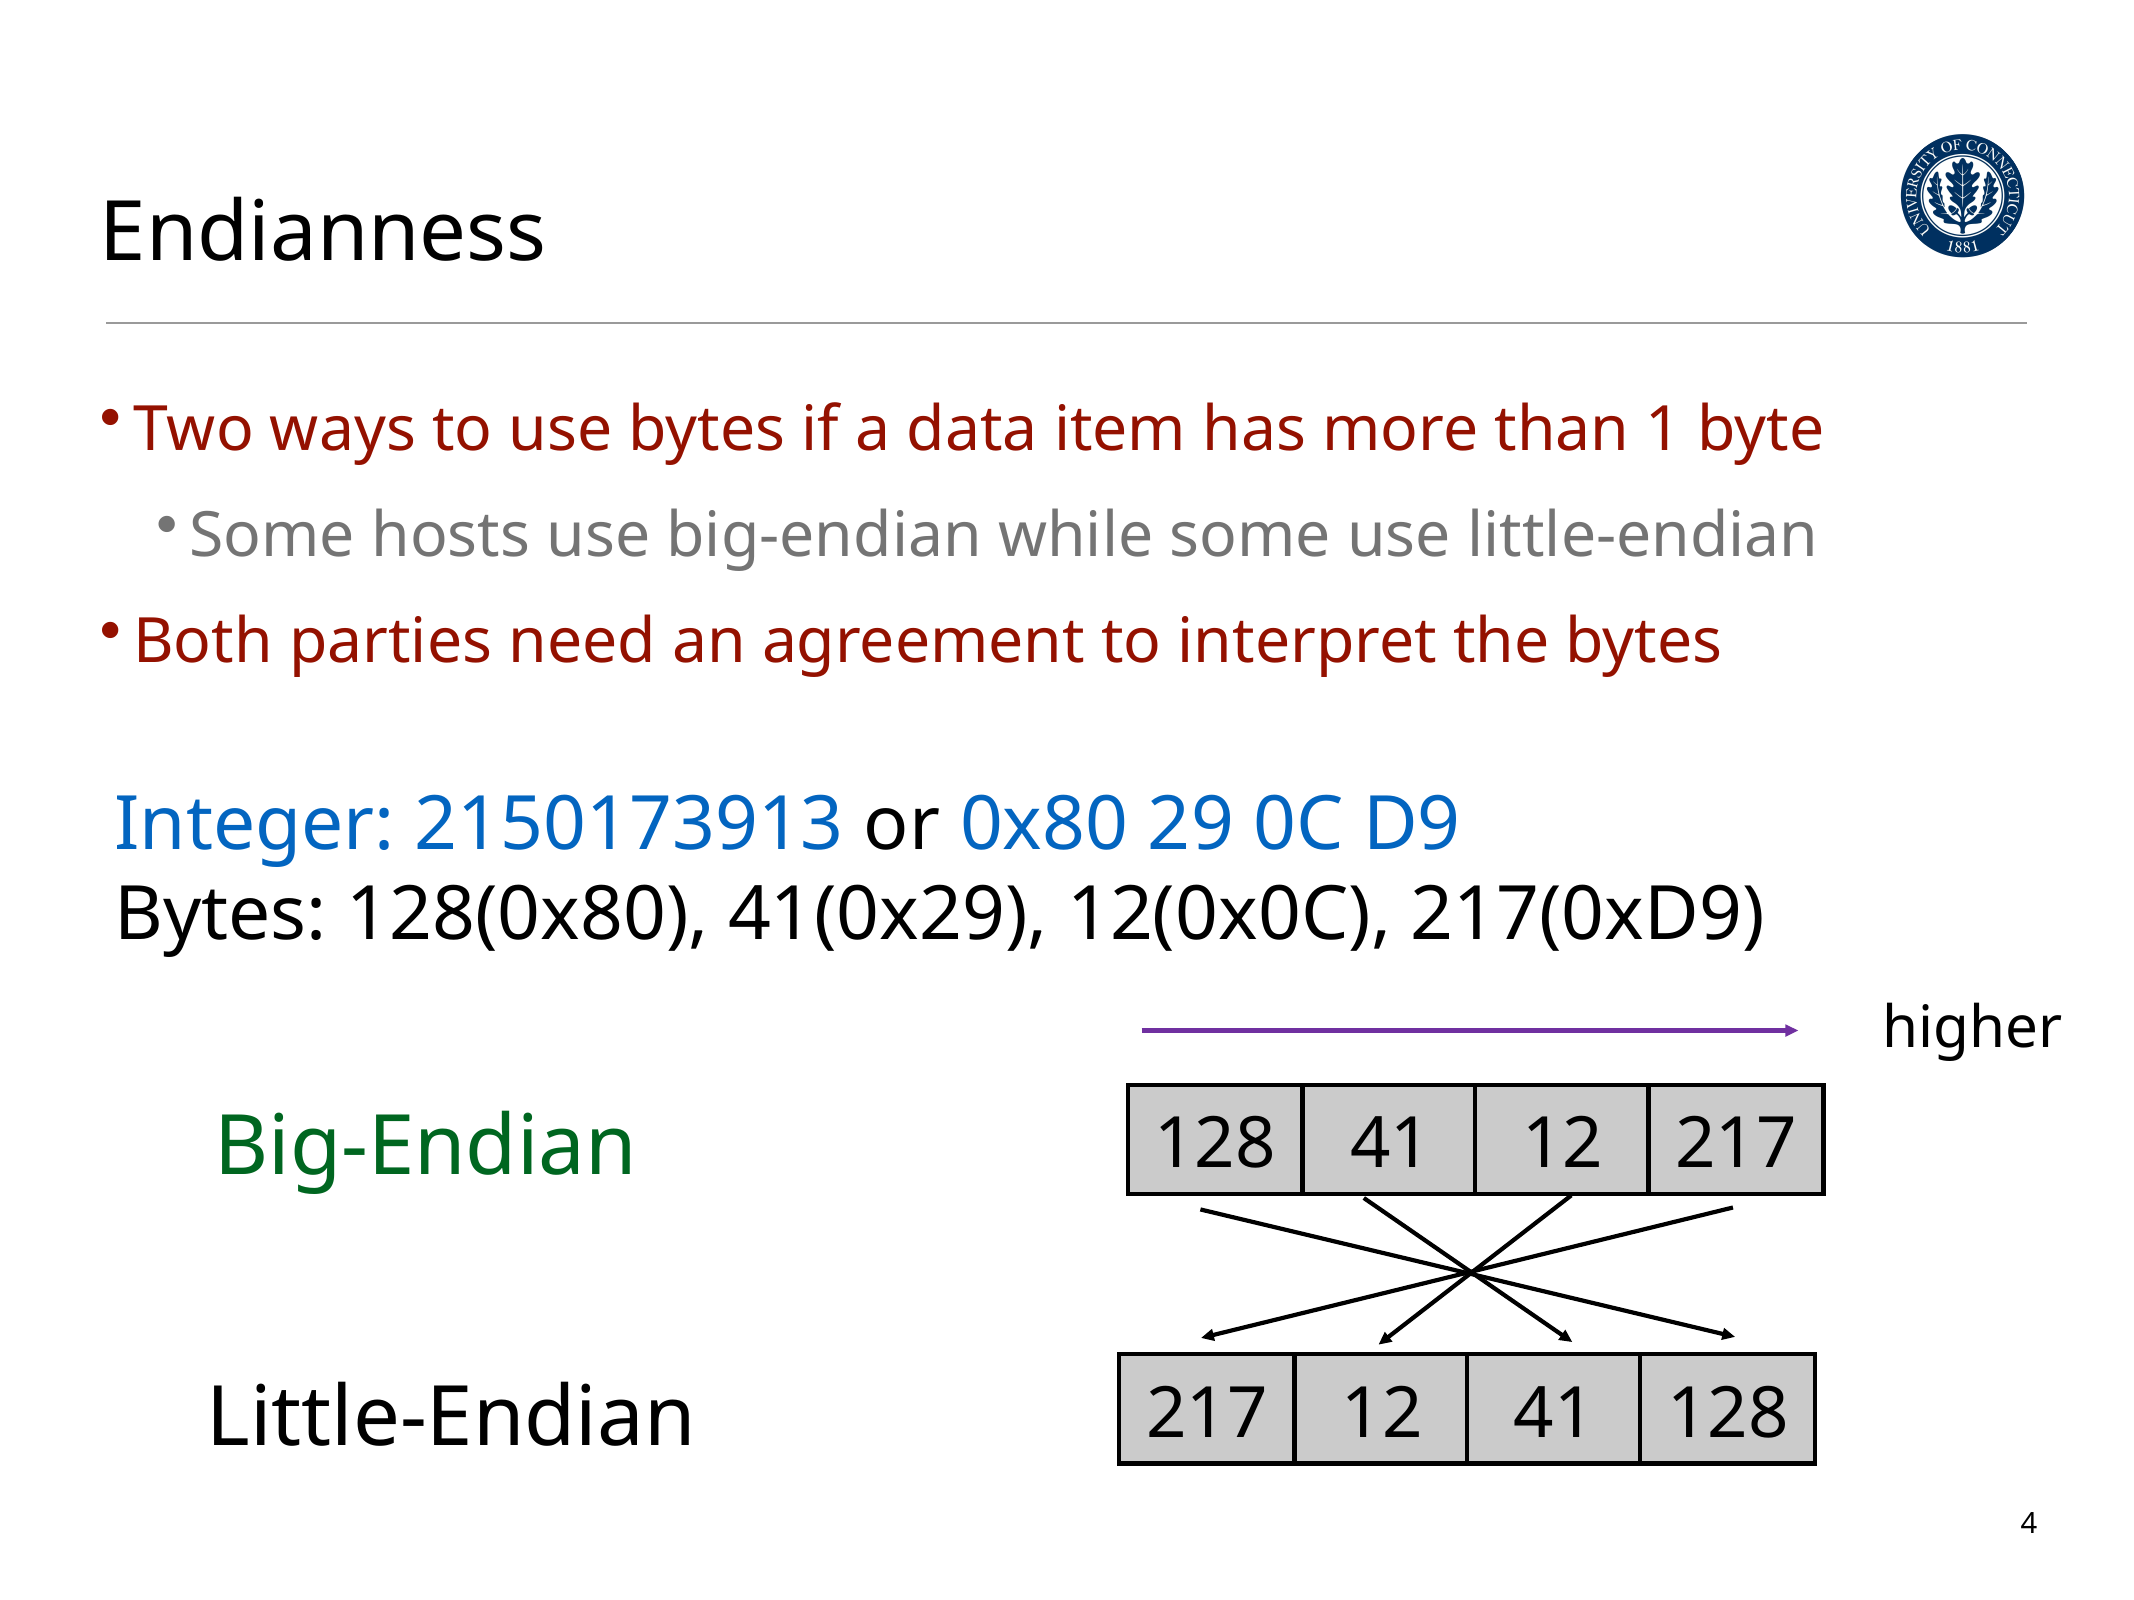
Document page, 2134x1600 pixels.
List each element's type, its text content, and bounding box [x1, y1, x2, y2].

picture [1900, 133, 2025, 259]
text_box 41 [1303, 1084, 1475, 1195]
text_box higher [1856, 980, 2089, 1068]
text_box Big-Endian [206, 1082, 646, 1199]
text_box [1472, 1273, 1573, 1342]
text_box 217 [1119, 1353, 1294, 1464]
text_box [1477, 1275, 1735, 1340]
text_box Little-Endian [198, 1354, 705, 1471]
title Endianness [93, 53, 2041, 284]
text_box 12 [1475, 1084, 1648, 1195]
text_box [1201, 1207, 1733, 1341]
text_box 217 [1648, 1084, 1824, 1195]
text_box 41 [1466, 1353, 1640, 1464]
list Two ways to use bytes if a data item has more than 1 byte Some hosts use big-endian while some use little-endian Both parties need an agreement to interpret the bytes [93, 380, 2041, 774]
text_box 12 [1294, 1353, 1466, 1464]
text_box 128 [1640, 1353, 1816, 1464]
text_box Integer: 2150173913 or 0x80 29 0C D9 Bytes: 128(0x80), 41(0x29), 12(0x0C), 217(0xD9) [106, 766, 1901, 963]
text_box 128 [1127, 1084, 1303, 1195]
text_box [1378, 1272, 1473, 1345]
slide_number 4 [1996, 1497, 2045, 1544]
